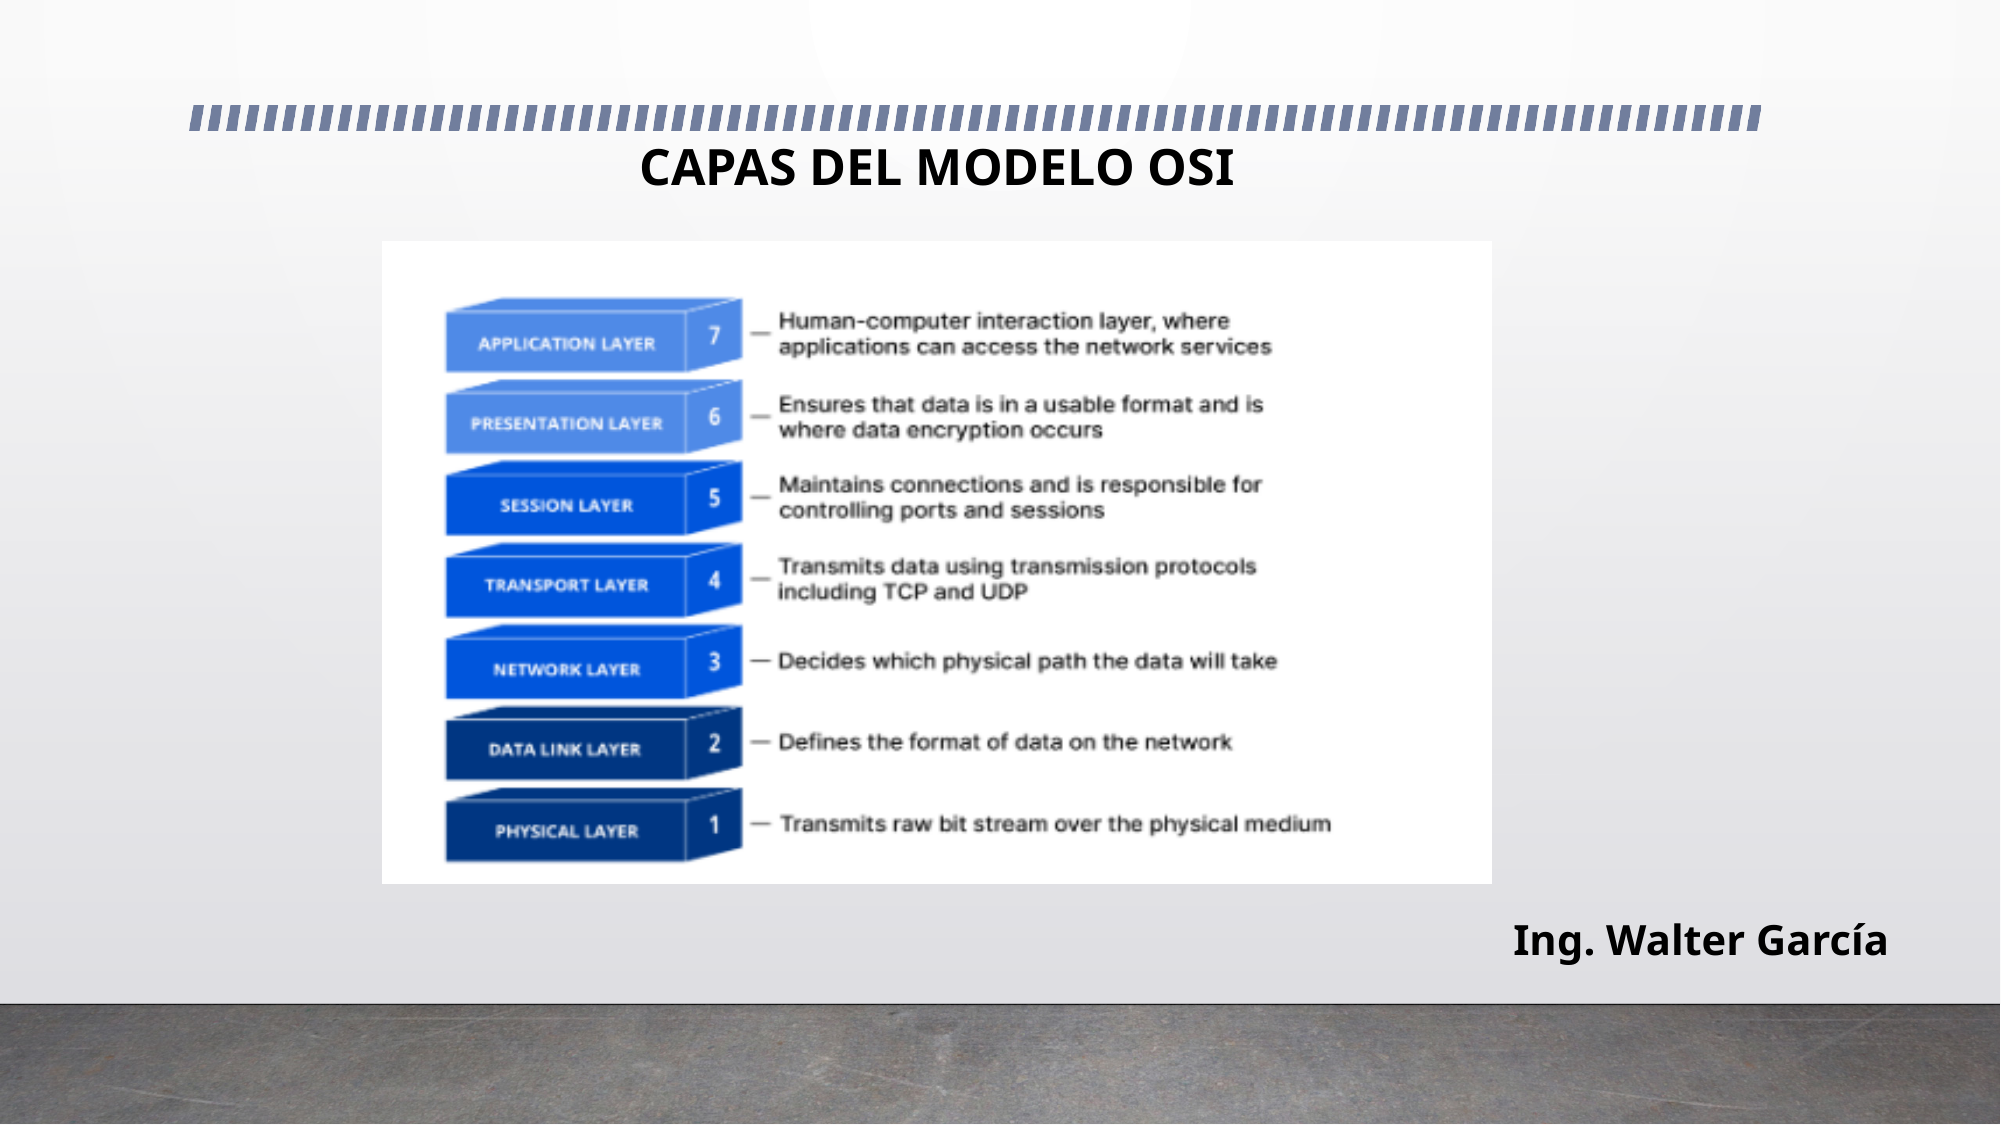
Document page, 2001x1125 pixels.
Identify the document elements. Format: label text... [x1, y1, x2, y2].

title Capas del Modelo osi [291, 104, 1584, 204]
picture [382, 240, 1493, 885]
text_box Ing. Walter García [1490, 911, 2000, 973]
picture [0, 1004, 2000, 1124]
